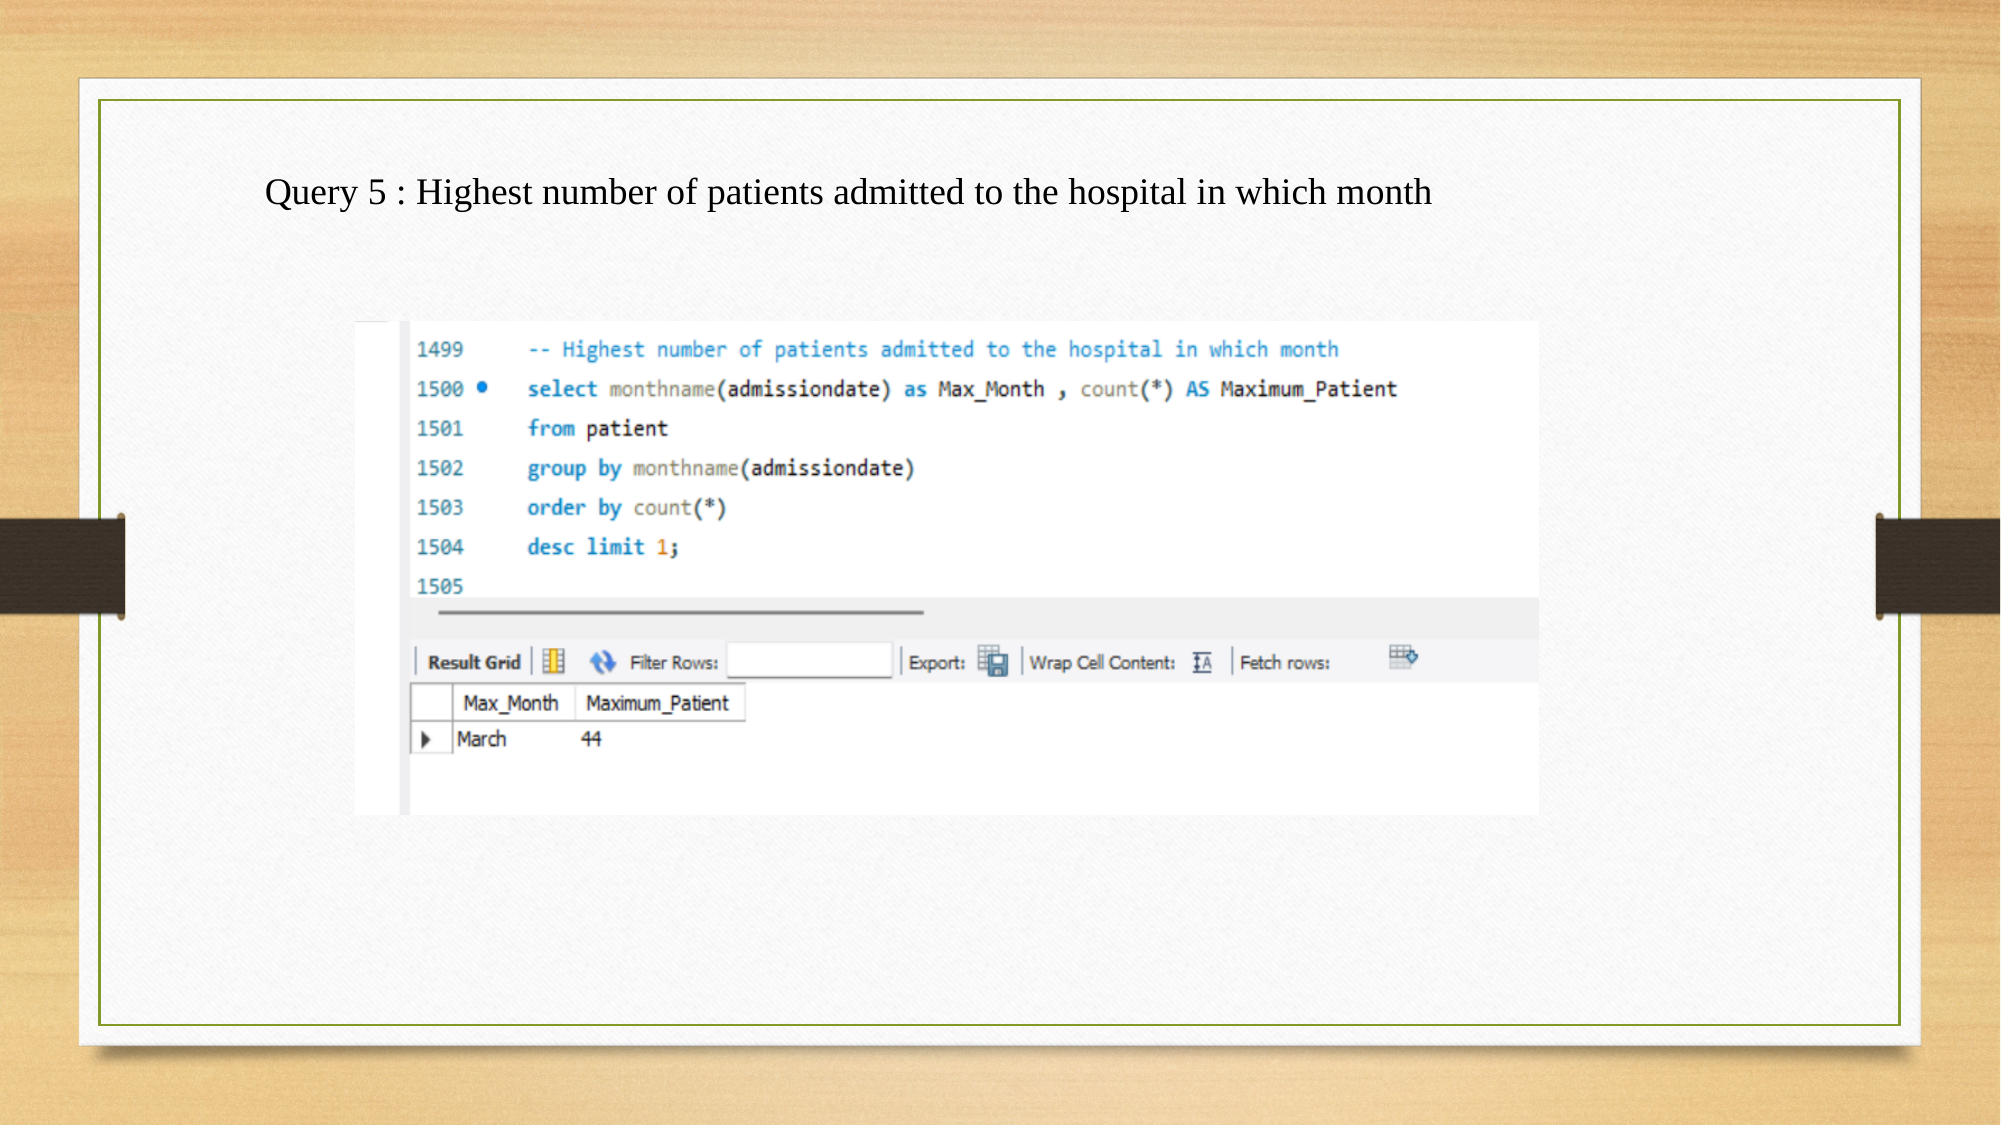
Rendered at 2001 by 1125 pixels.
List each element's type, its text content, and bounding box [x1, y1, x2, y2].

text_box Query 5 : Highest number of patients admitted to the hospital in which month [174, 159, 1517, 220]
picture [0, 0, 2001, 1125]
